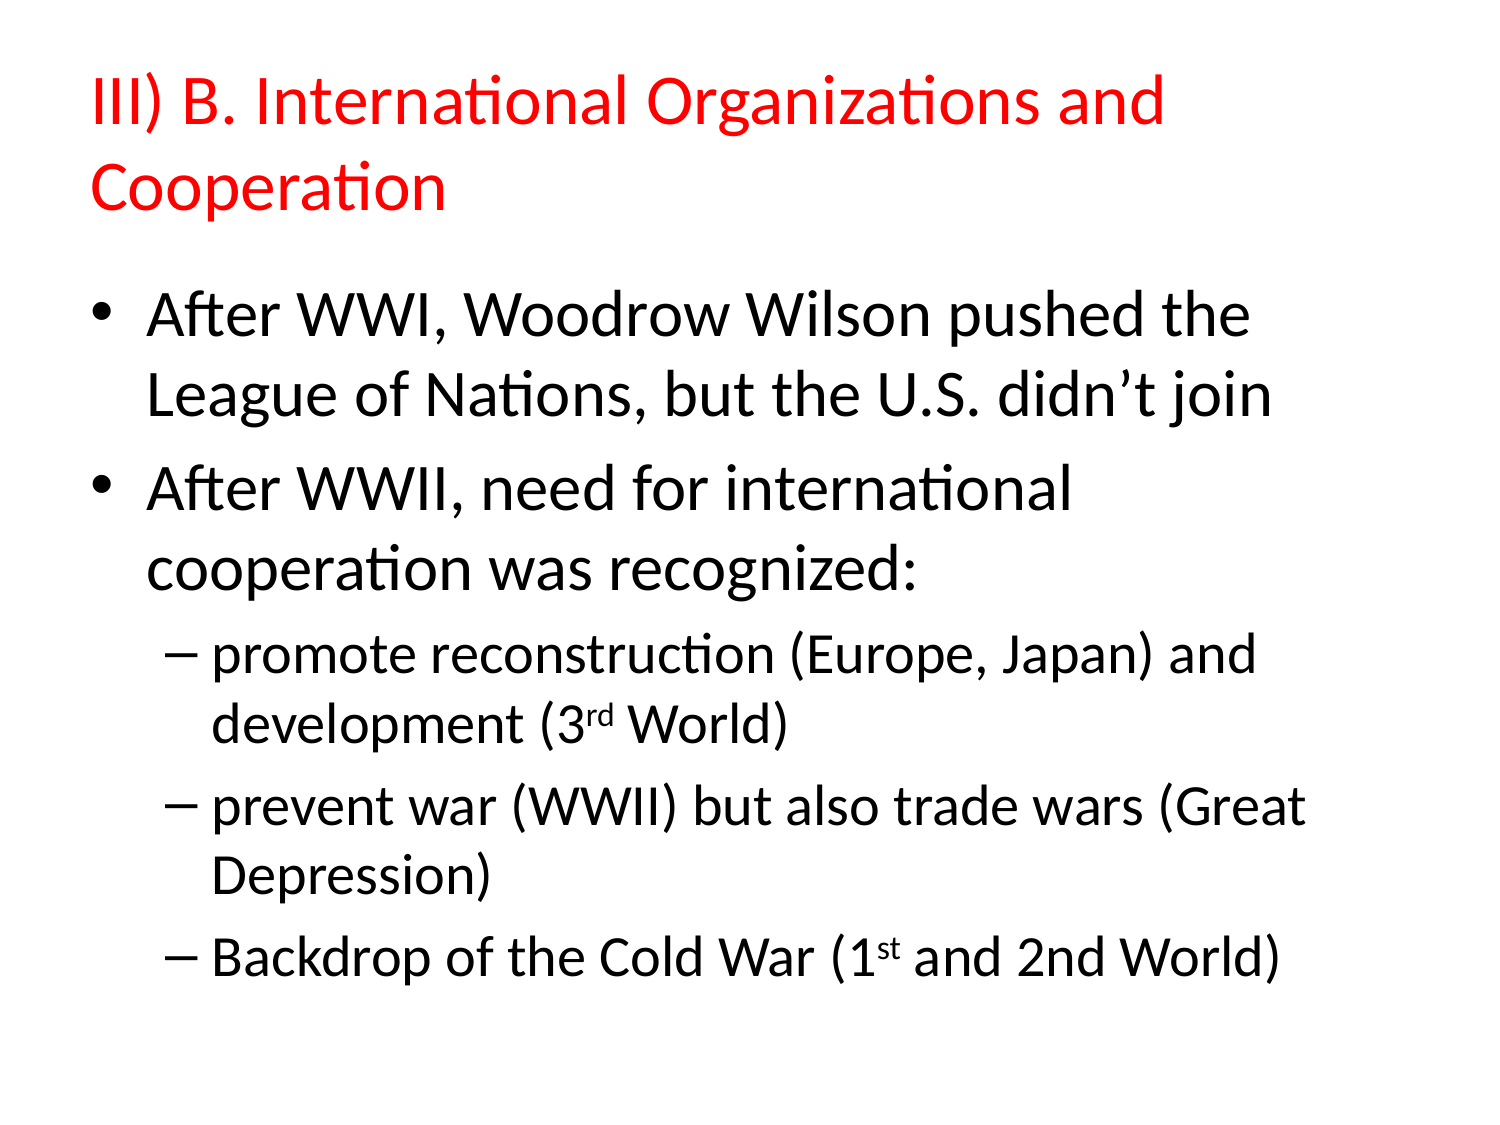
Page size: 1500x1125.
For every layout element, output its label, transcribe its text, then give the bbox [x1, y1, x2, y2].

list After WWI, Woodrow Wilson pushed the League of Nations, but the U.S. didn’t join After WWII, need for international cooperation was recognized: promote reconstruction (Europe, Japan) and development (3rd World) prevent war (WWII) but also trade wars (Great Depression) Backdrop of the Cold War (1st and 2nd World) [75, 262, 1425, 1005]
title III) B. International Organizations and Cooperation [75, 45, 1425, 233]
